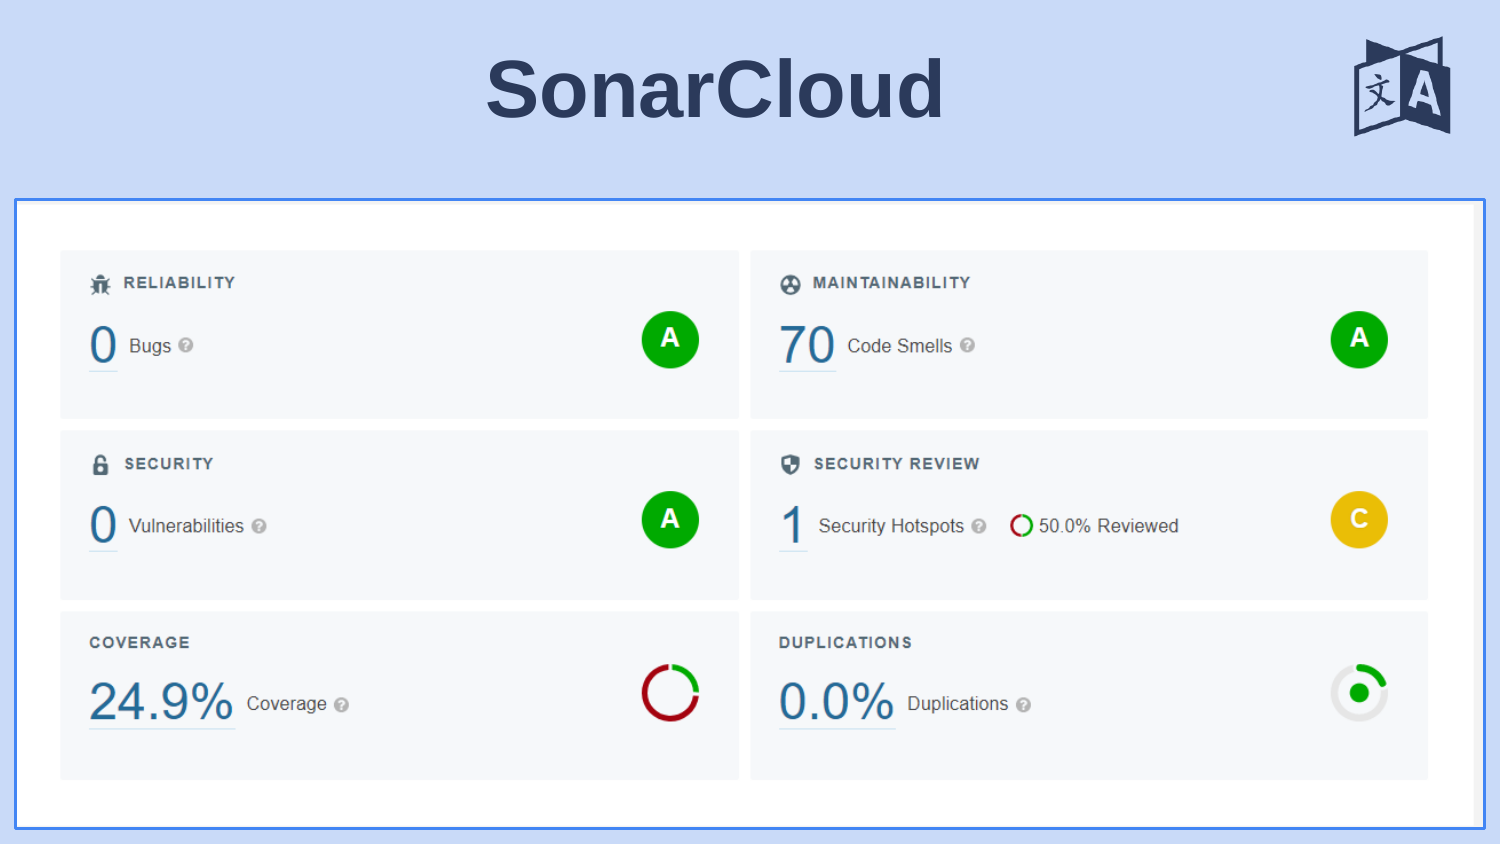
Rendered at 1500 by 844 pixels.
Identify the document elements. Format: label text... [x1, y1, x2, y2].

picture [16, 200, 1483, 827]
text_box SonarCloud [81, 21, 1351, 149]
picture [1349, 34, 1452, 137]
